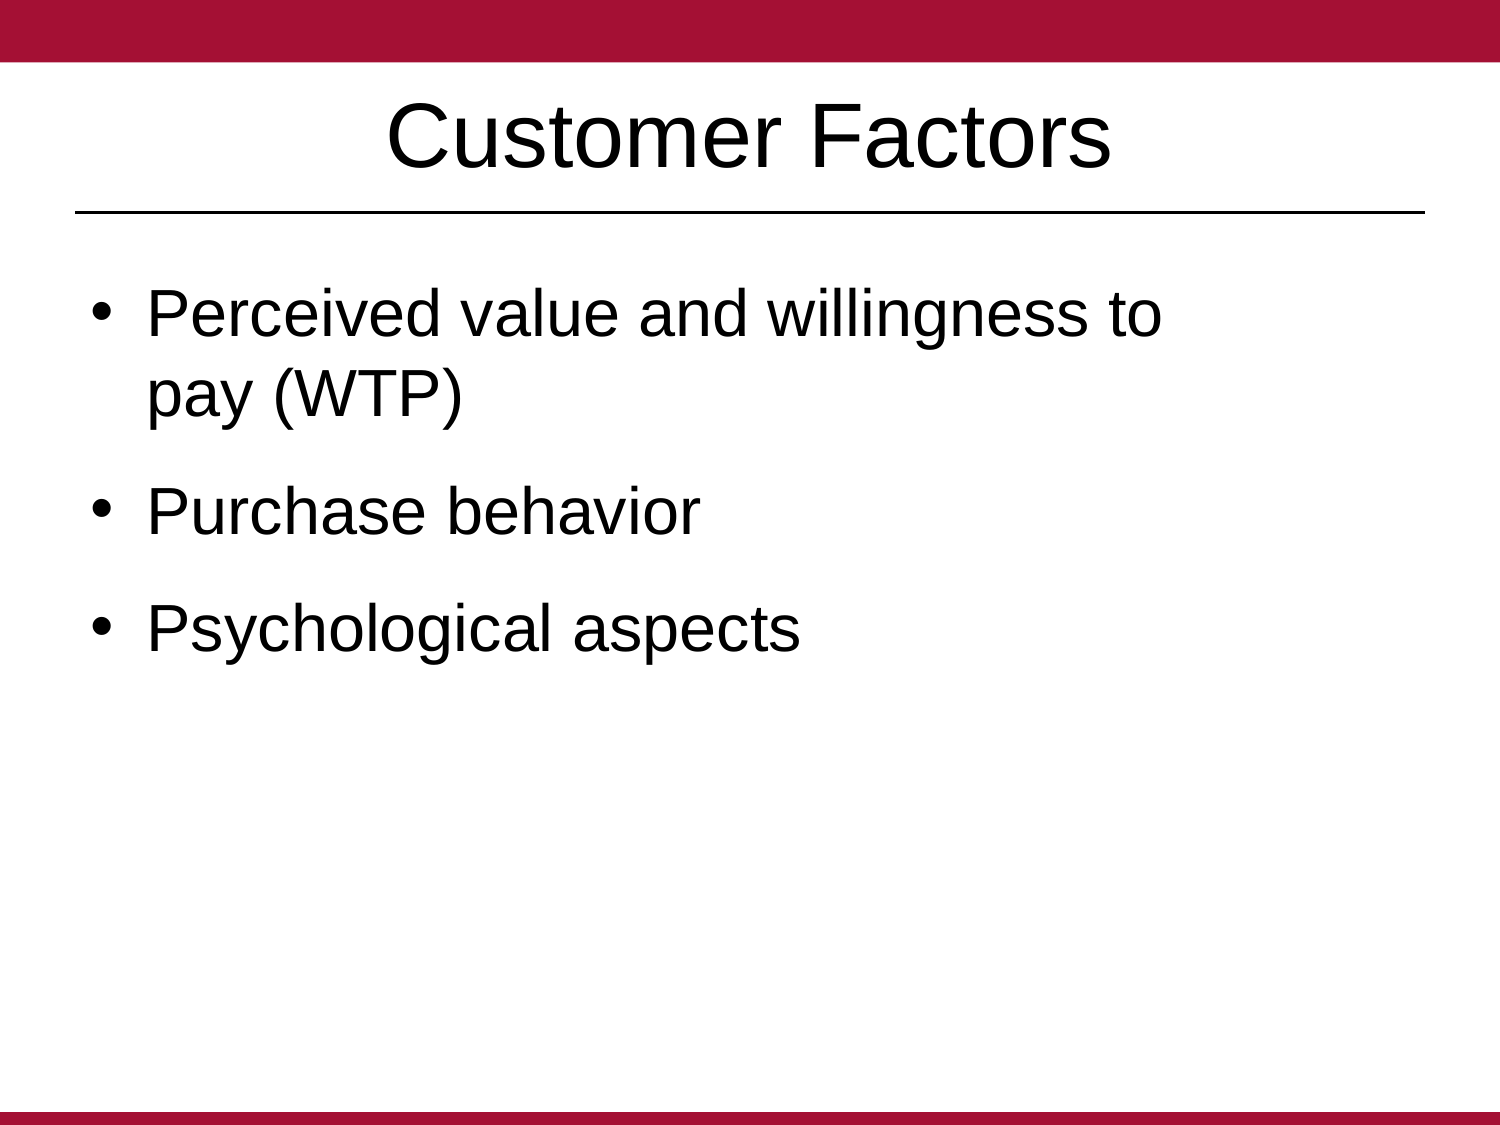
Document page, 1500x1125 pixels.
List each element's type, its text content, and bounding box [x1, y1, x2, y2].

list Perceived value and willingness to pay (WTP) Purchase behavior Psychological aspects [75, 262, 1425, 1005]
title Customer Factors [75, 37, 1425, 225]
